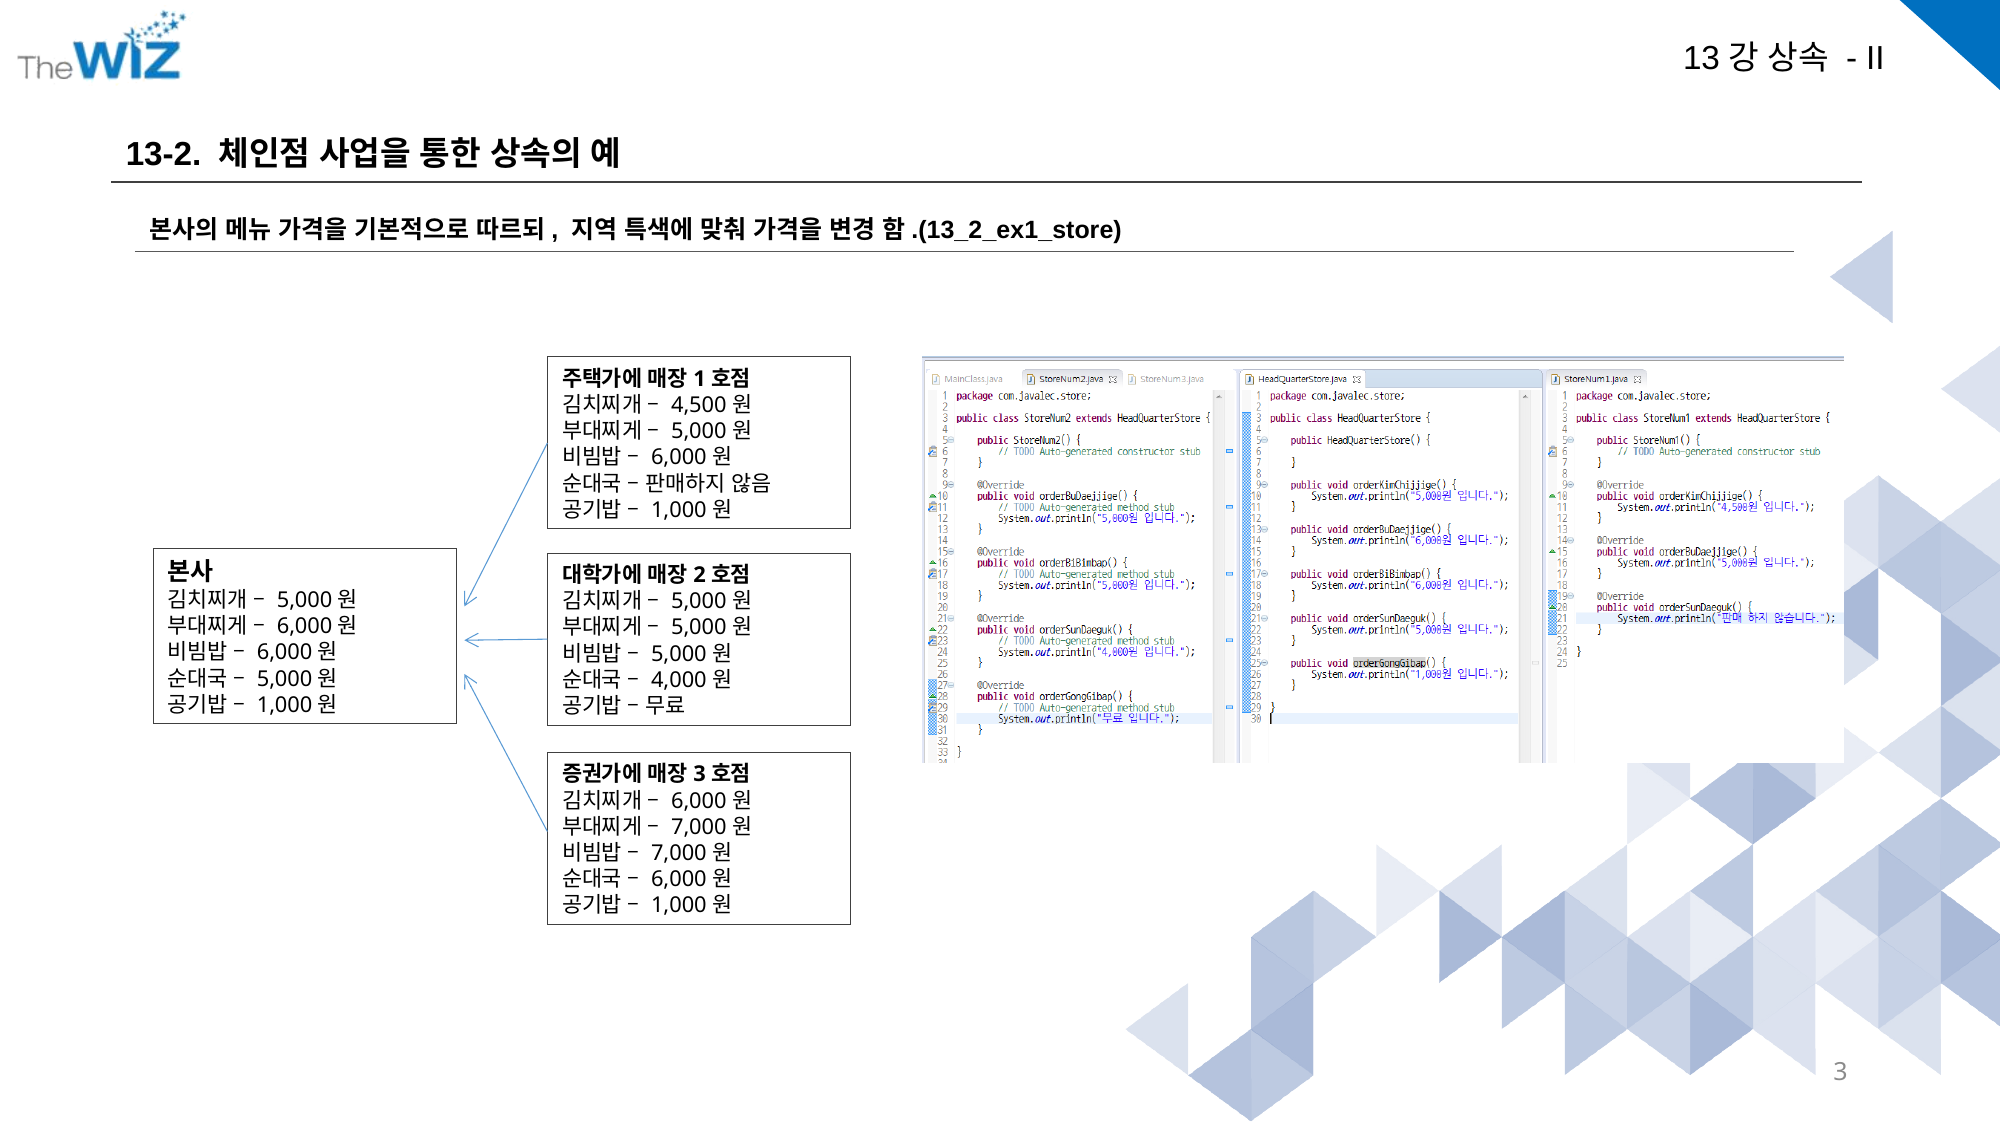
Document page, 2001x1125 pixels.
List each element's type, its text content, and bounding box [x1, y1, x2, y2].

text_box 본사 김치찌개 – 5,000원 부대찌게 – 6,000원 비빔밥 – 6,000원 순대국 – 5,000원 공기밥 – 1,000원 [153, 548, 457, 724]
text_box 증권가에 매장3호점 김치찌개 – 6,000원 부대찌게 – 7,000원 비빔밥 – 7,000원 순대국 – 6,000원 공기밥 – 1,000원 [547, 752, 851, 925]
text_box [464, 444, 548, 607]
text_box 주택가에 매장1호점 김치찌개 – 4,500원 부대찌게 – 5,000원 비빔밥 – 6,000원 순대국 – 판매하지 않음 공기밥 – 1,000원 [547, 356, 851, 529]
picture [0, 0, 215, 90]
text_box [134, 264, 1917, 310]
text_box 13-2. 체인점 사업을 통한 상속의 예 [111, 124, 1863, 180]
text_box 대학가에 매장2호점 김치찌개 – 5,000원 부대찌게 – 5,000원 비빔밥 – 5,000원 순대국 – 4,000원 공기밥 – 무료 [547, 553, 851, 726]
text_box 본사의 메뉴 가격을 기본적으로 따르되, 지역 특색에 맞춰 가격을 변경 함.(13_2_ex1_store) [134, 206, 1794, 251]
slide_number 3 [1412, 1042, 1863, 1103]
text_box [464, 673, 548, 832]
picture [922, 356, 1844, 763]
